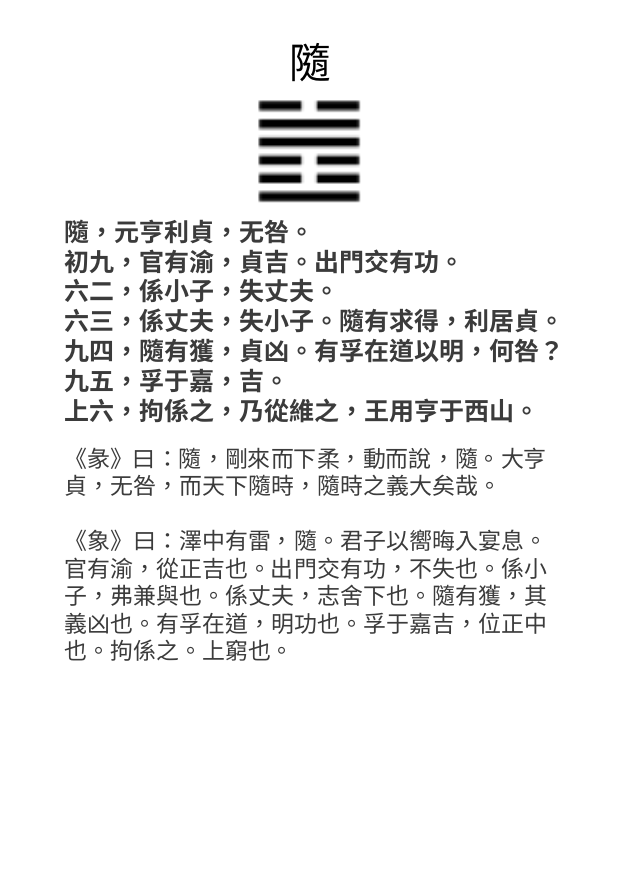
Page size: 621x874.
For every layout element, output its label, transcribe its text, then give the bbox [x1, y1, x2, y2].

text_box 隨，元亨利貞，无咎。 初九，官有渝，貞吉。出門交有功。 六二，係小子，失丈夫。 六三，係丈夫，失小子。隨有求得，利居貞。 九四，隨有獲，貞凶。有孚在道以明，何咎？ 九五，孚于嘉，吉。 上六，拘係之，乃從維之，王用亨于西山。 [49, 208, 571, 433]
picture [257, 99, 363, 205]
text_box 《彖》曰：隨，剛來而下柔，動而說，隨。大亨貞，无咎，而天下隨時，隨時之義大矣哉。 《象》曰：澤中有雷，隨。君子以嚮晦入宴息。官有渝，從正吉也。出門交有功，不失也。係小子，弗兼與也。係丈夫，志舍下也。隨有獲，其義凶也。有孚在道，明功也。孚于嘉吉，位正中也。拘係之。上窮也。 [49, 436, 571, 672]
text_box 隨 [274, 29, 346, 94]
